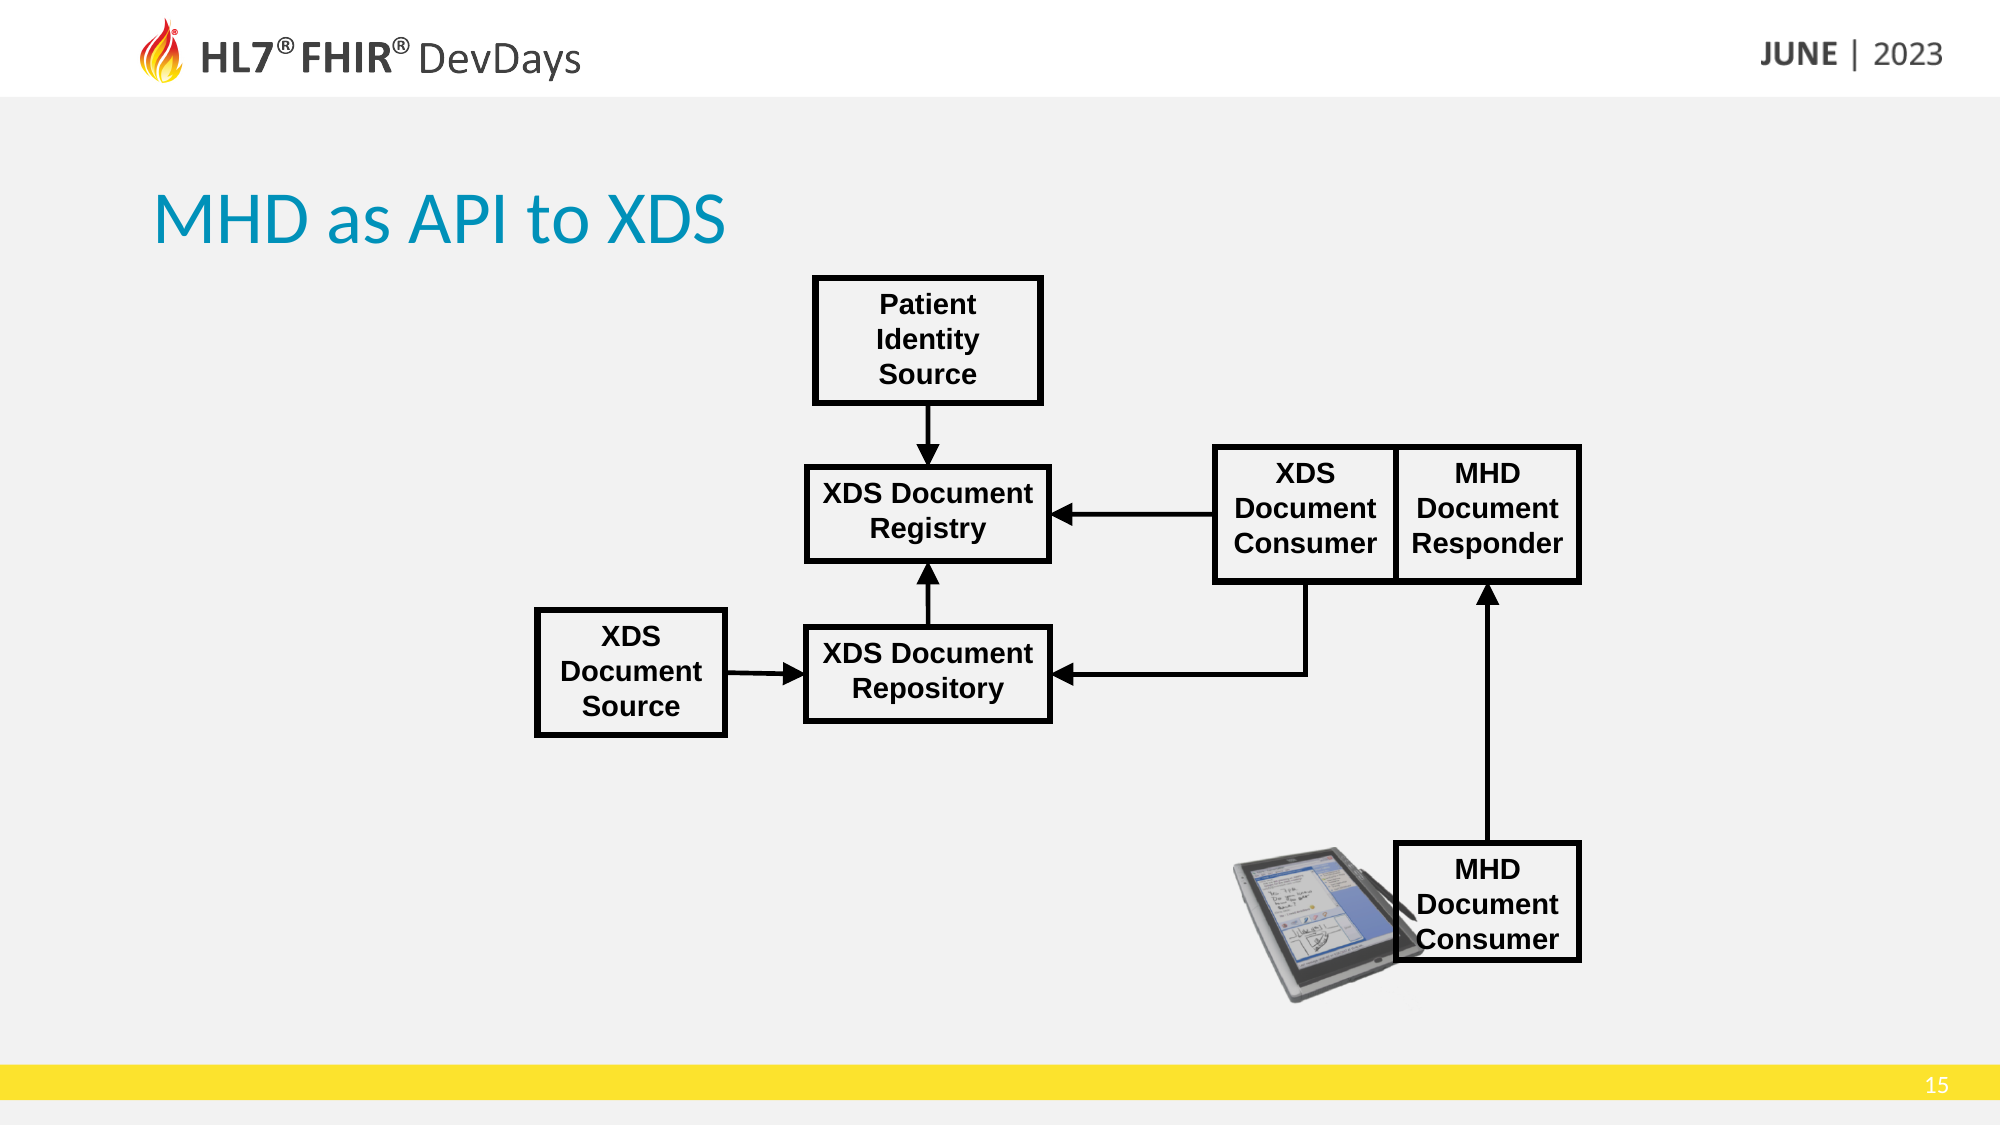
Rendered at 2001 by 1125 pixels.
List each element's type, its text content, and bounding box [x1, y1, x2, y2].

text_box Patient Identity Source [815, 277, 1041, 403]
picture [137, 13, 593, 85]
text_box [1049, 581, 1306, 675]
picture [1233, 847, 1425, 1011]
text_box MHD as API to XDS [137, 171, 1863, 317]
text_box XDS Document Consumer [1215, 447, 1396, 582]
text_box XDS Document Repository [806, 627, 1050, 722]
text_box XDS Document Source [537, 610, 725, 736]
text_box MHD Document Responder [1396, 447, 1580, 582]
picture [1726, 10, 1977, 97]
text_box MHD Document Consumer [1396, 842, 1580, 960]
text_box XDS Document Registry [806, 467, 1050, 562]
